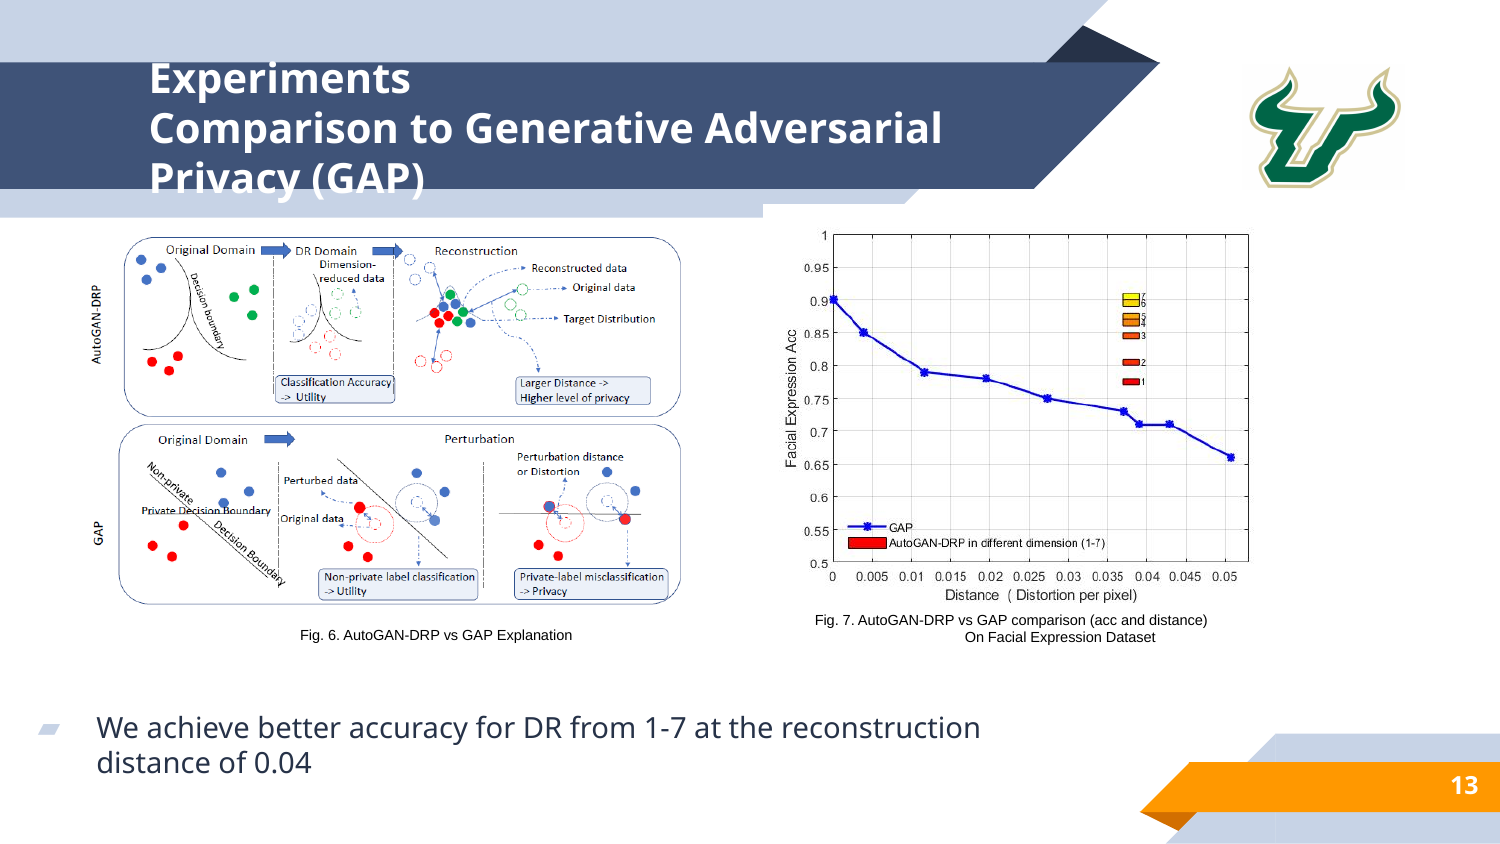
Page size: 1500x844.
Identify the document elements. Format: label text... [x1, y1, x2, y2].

text_box Fig. 7. AutoGAN-DRP vs GAP comparison (acc and distance) On Facial Expression Dataset [800, 614, 1239, 654]
picture [763, 204, 1299, 606]
title Experiments Comparison to Generative Adversarial Privacy (GAP) [133, 64, 1107, 190]
text_box Fig. 6. AutoGAN-DRP vs GAP Explanation [285, 627, 633, 651]
picture [1242, 64, 1405, 190]
list We achieve better accuracy for DR from 1-7 at the reconstruction distance of 0.04 [6, 693, 1040, 787]
picture [29, 224, 721, 618]
slide_number 13 [1249, 760, 1494, 813]
